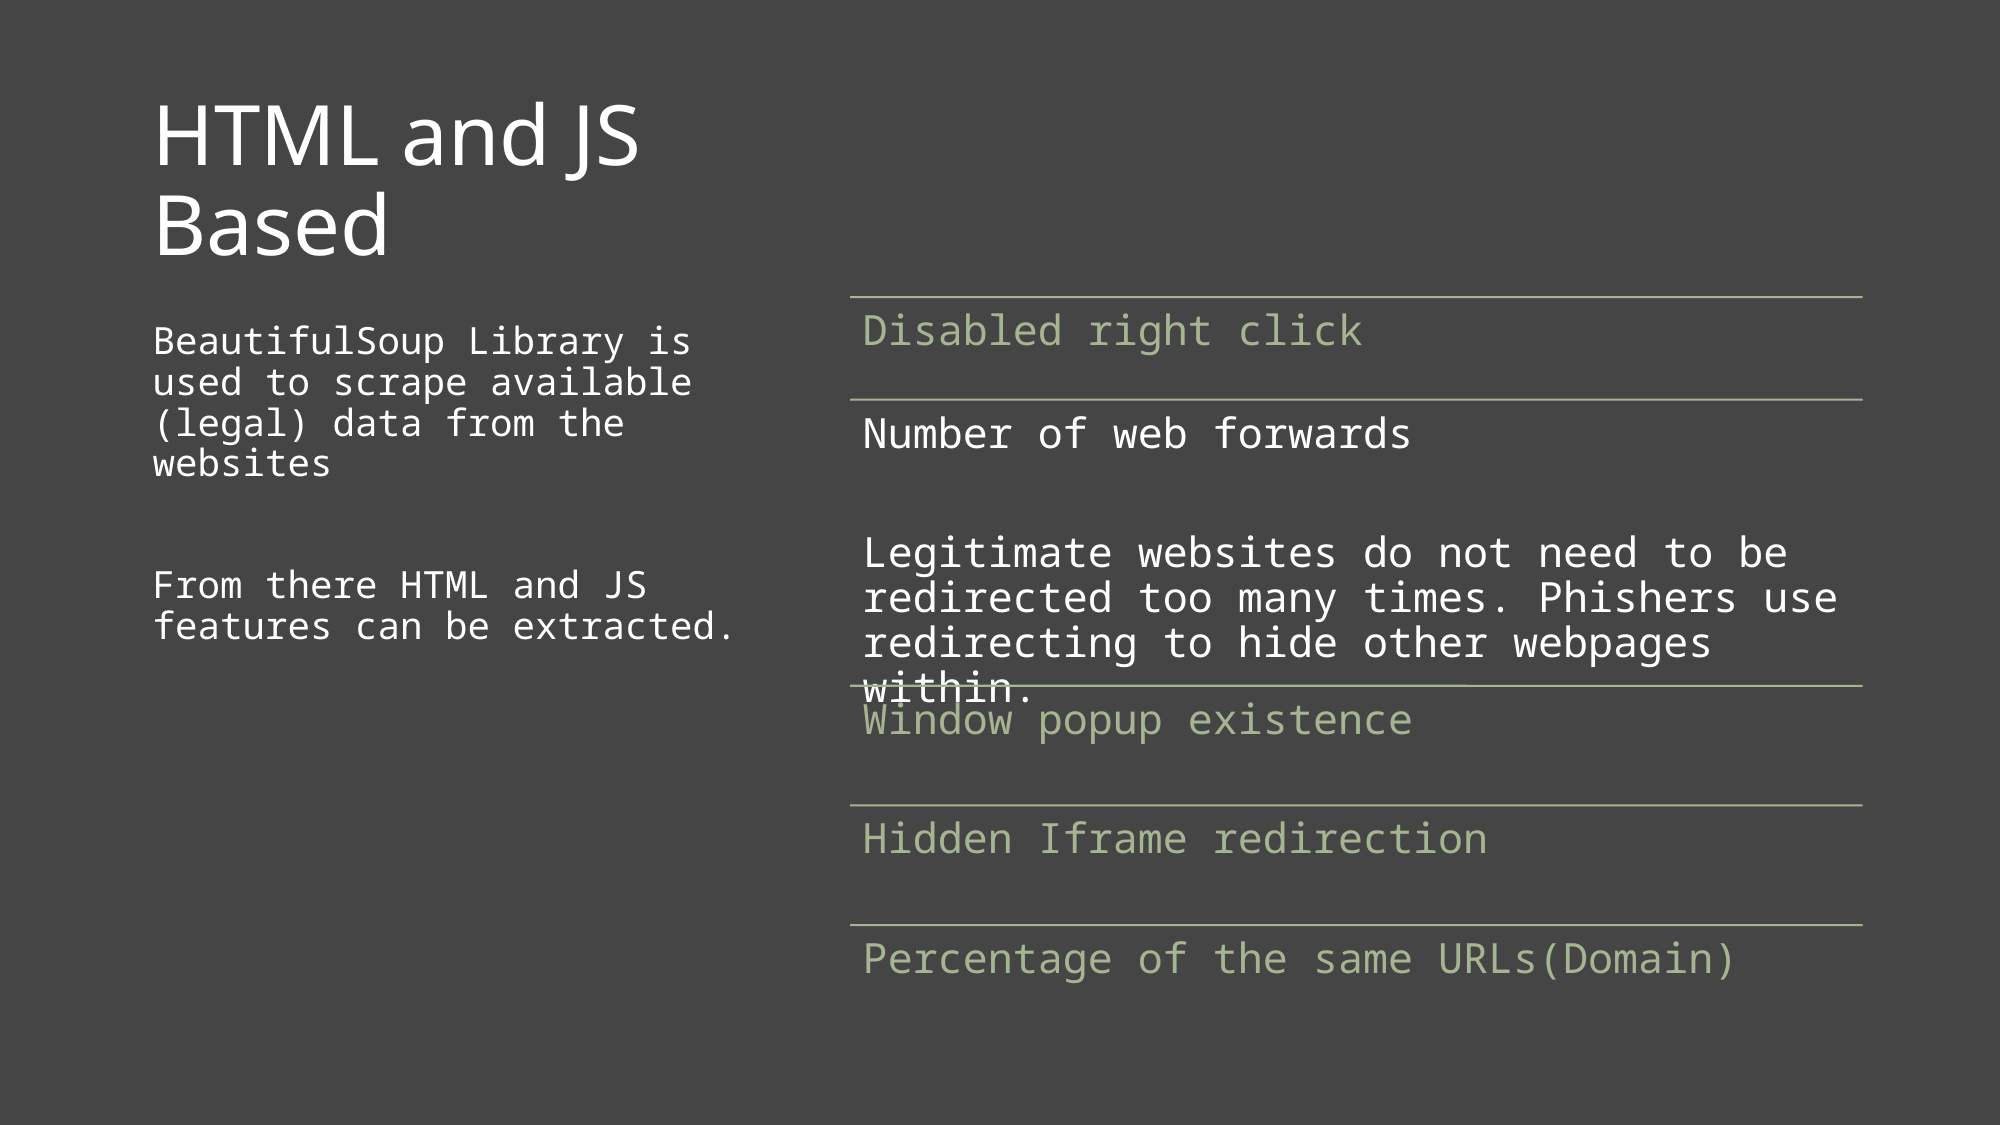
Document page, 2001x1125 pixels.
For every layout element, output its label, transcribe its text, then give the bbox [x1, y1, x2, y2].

title HTML and JS Based [137, 52, 783, 315]
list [850, 296, 1863, 1046]
list BeautifulSoup Library is used to scrape available (legal) data from the websites From there HTML and JS features can be extracted. [137, 315, 783, 941]
